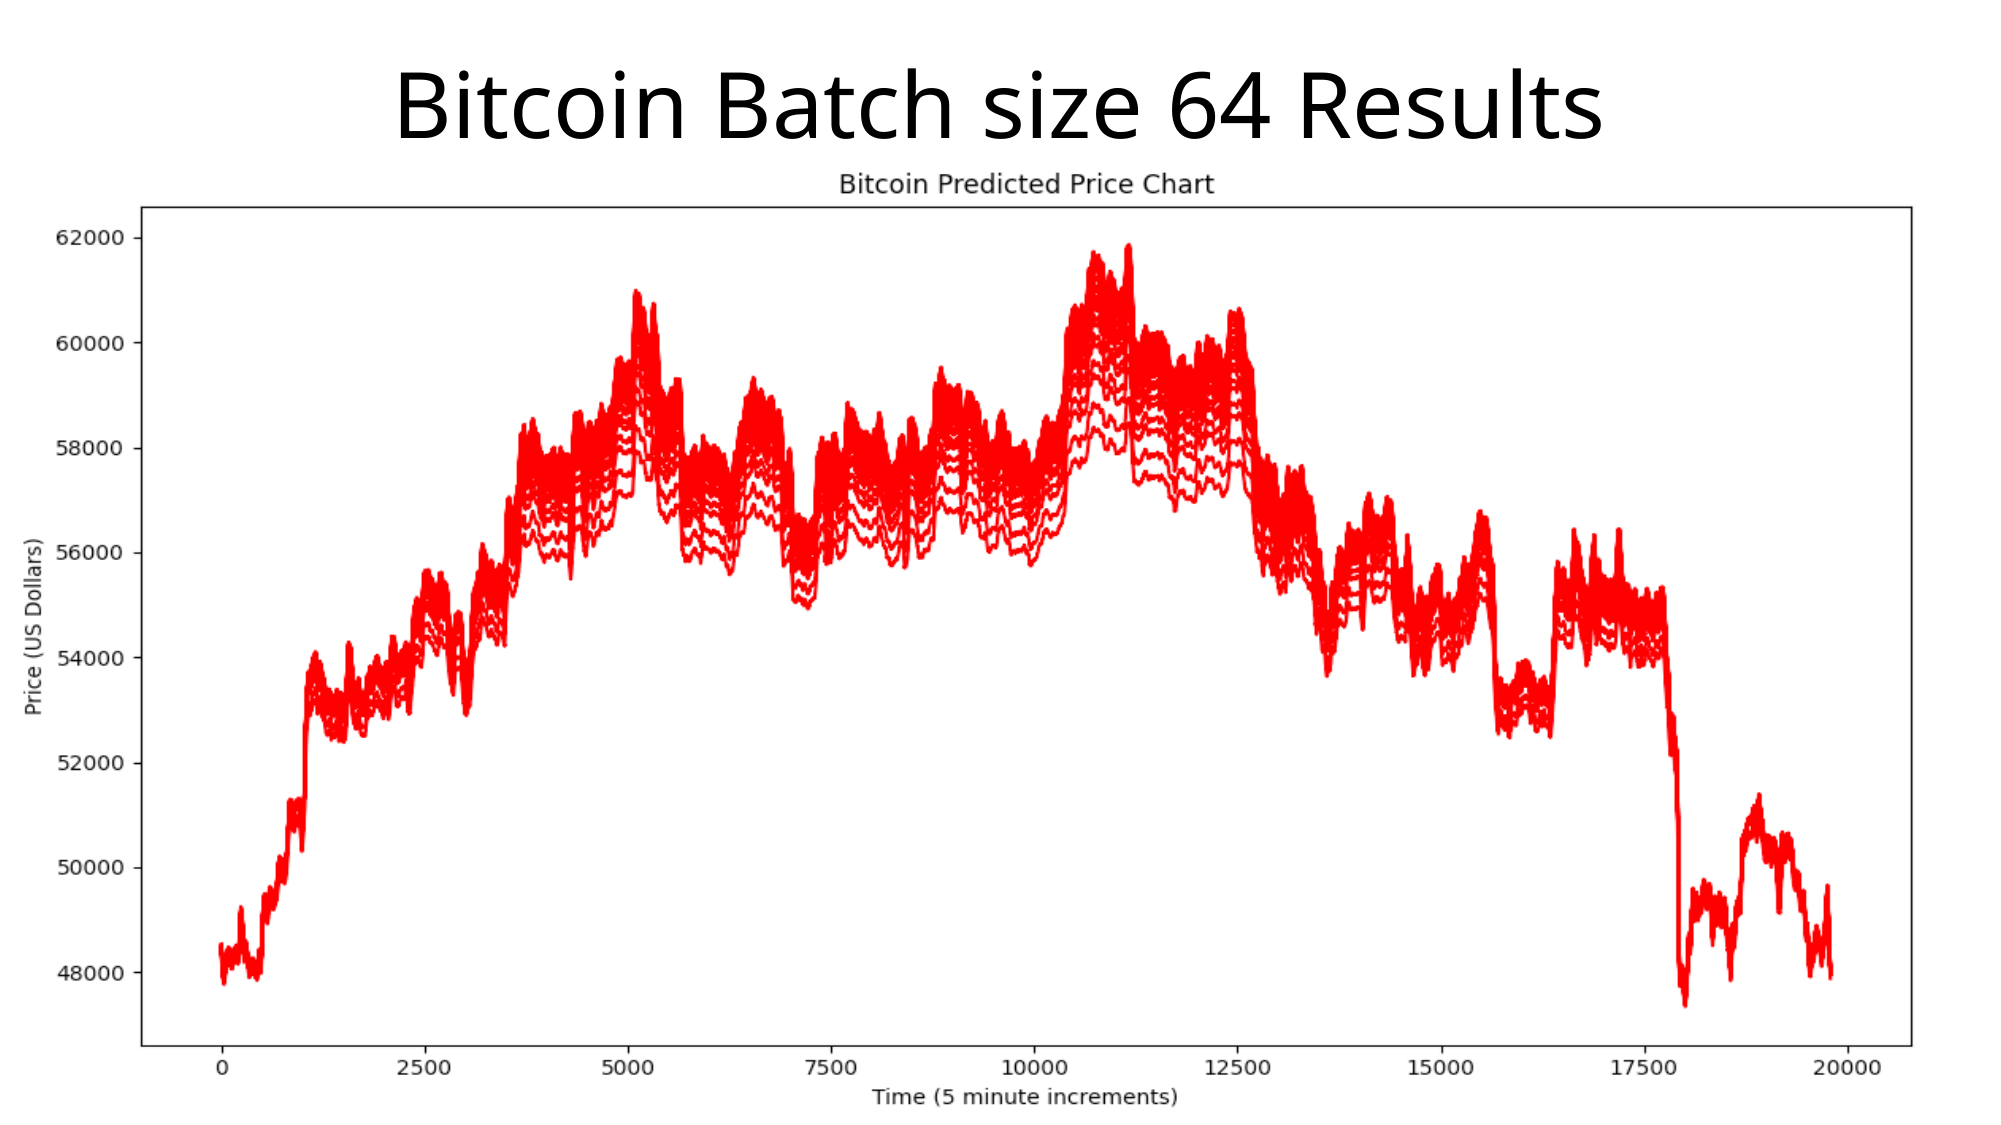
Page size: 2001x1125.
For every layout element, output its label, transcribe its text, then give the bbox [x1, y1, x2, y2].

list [0, 145, 2000, 1125]
title Bitcoin Batch size 64 Results [137, 0, 1863, 145]
